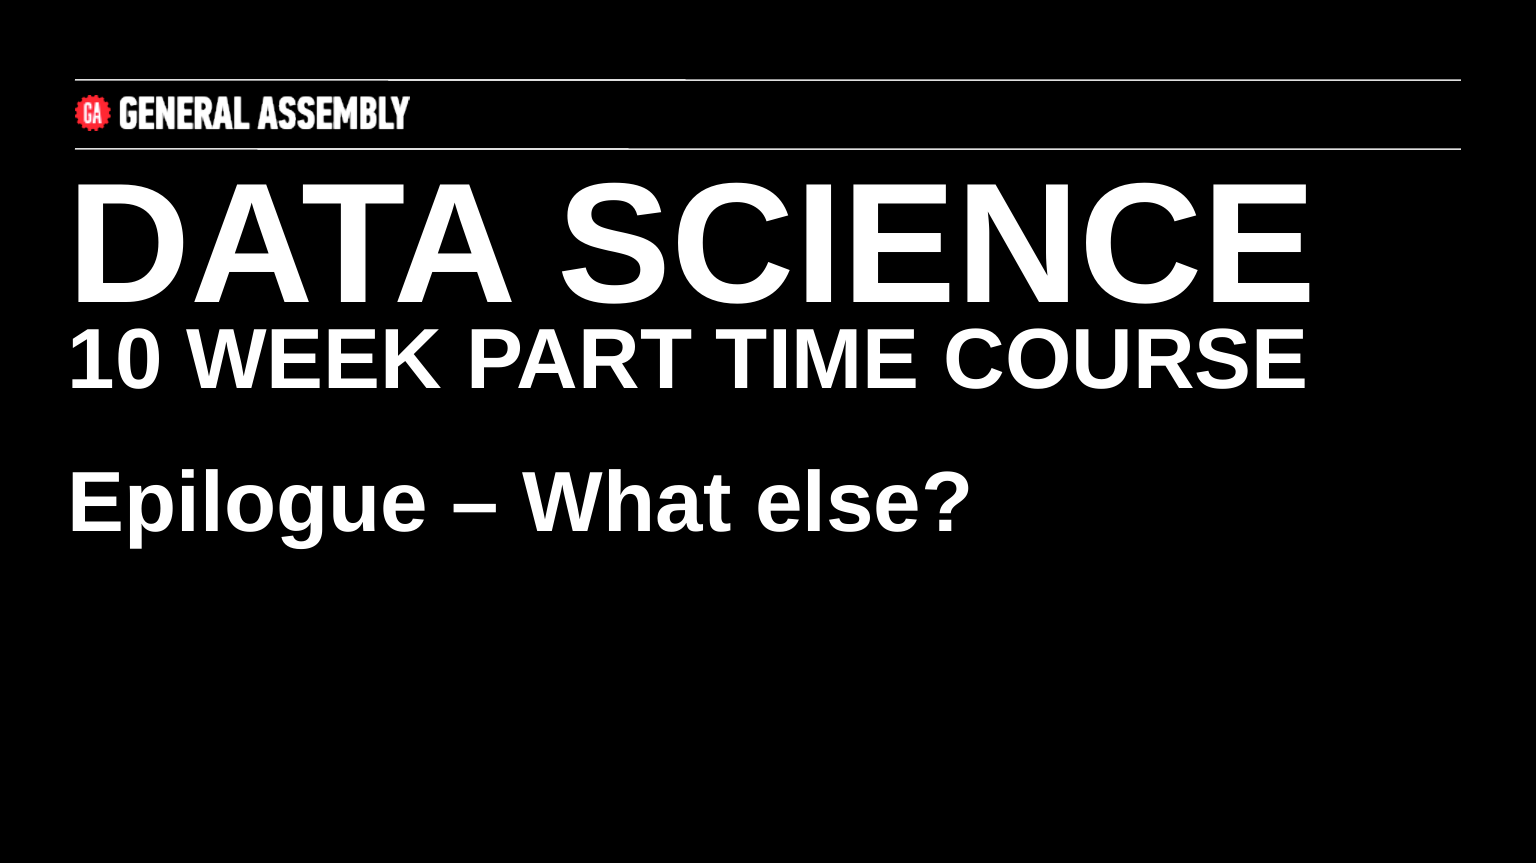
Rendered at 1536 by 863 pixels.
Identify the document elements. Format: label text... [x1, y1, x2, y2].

title DATA SCIENCE 10 WEEK PART TIME COURSE Epilogue – What else? [67, 187, 1458, 676]
picture [74, 94, 410, 132]
